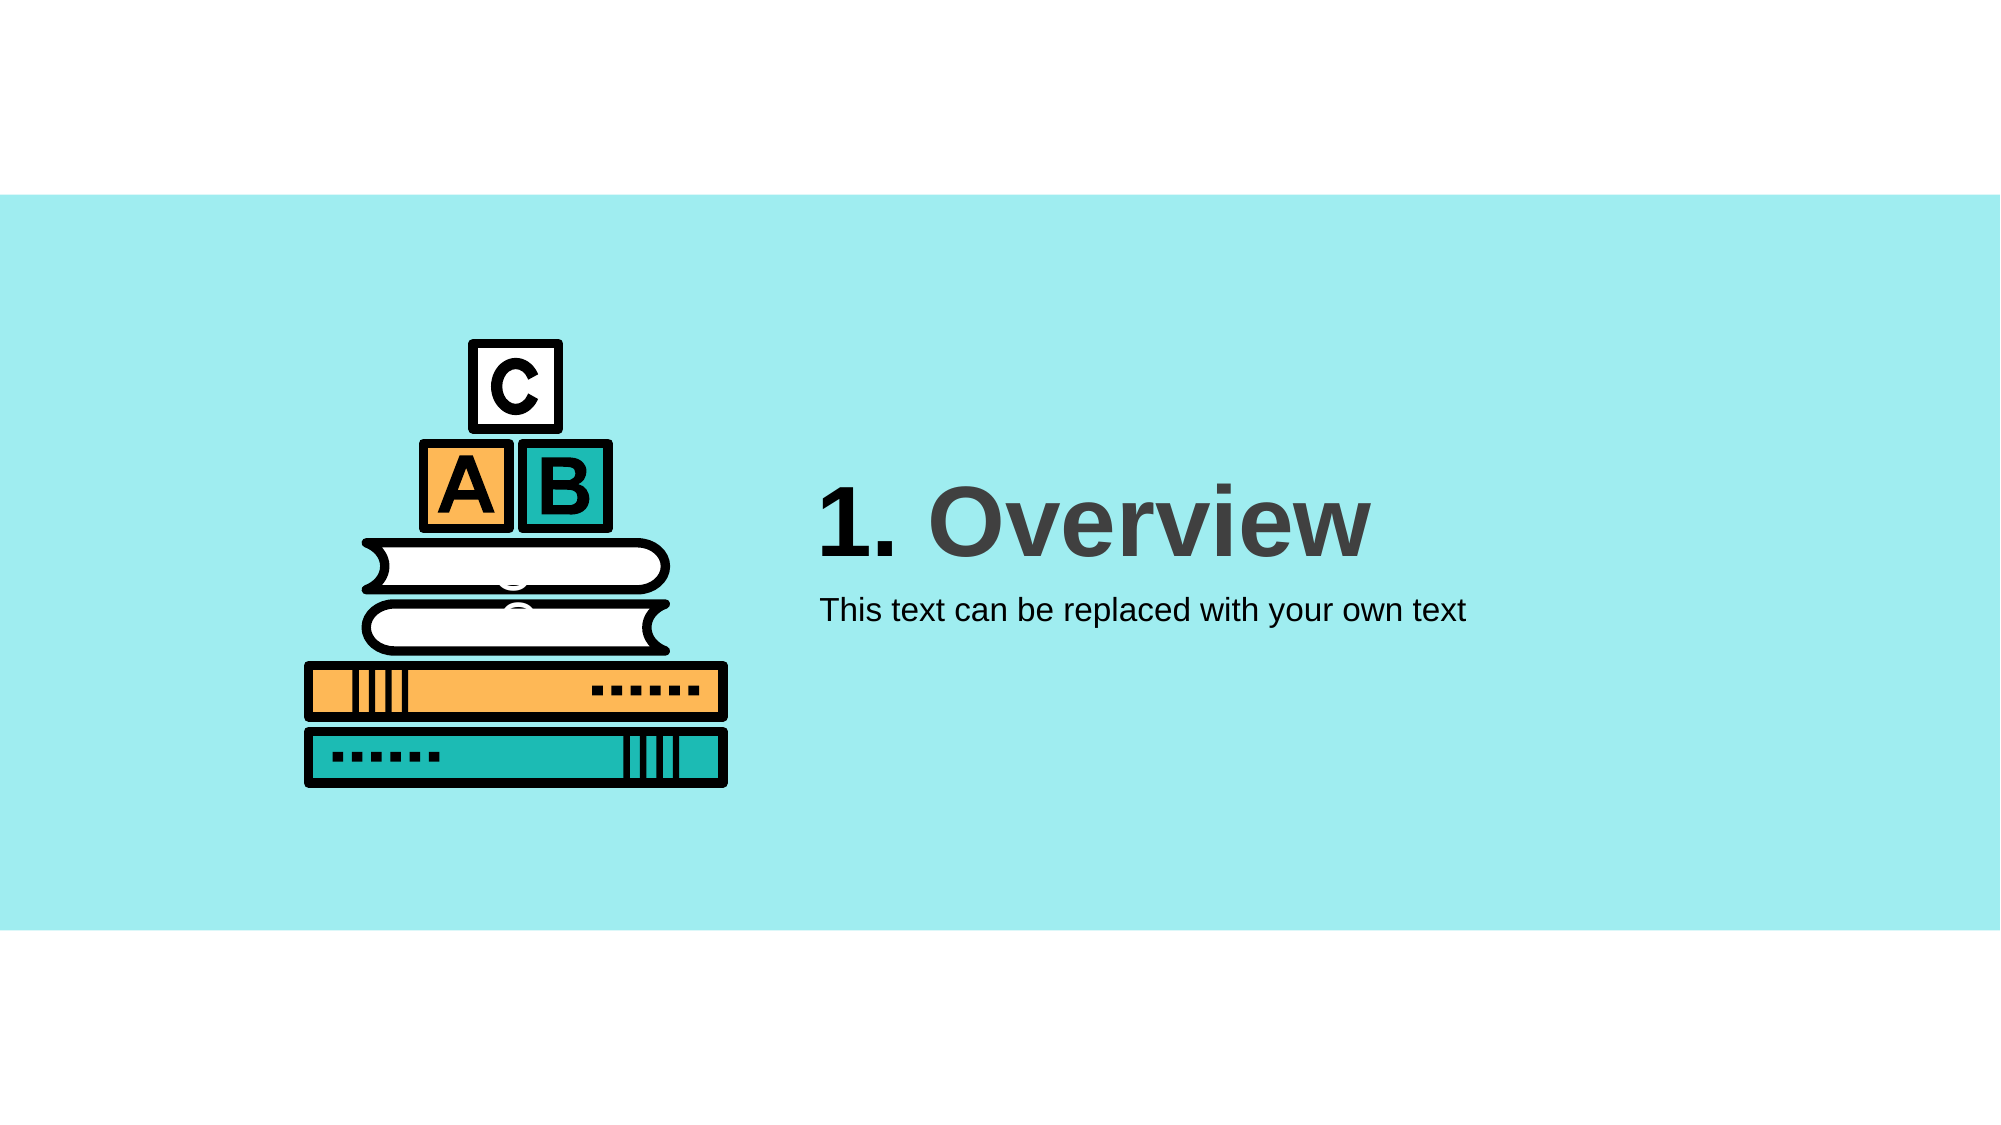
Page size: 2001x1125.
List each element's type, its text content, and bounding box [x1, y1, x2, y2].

title 1. Overview [801, 457, 1999, 576]
list This text can be replaced with your own text [801, 577, 1999, 639]
